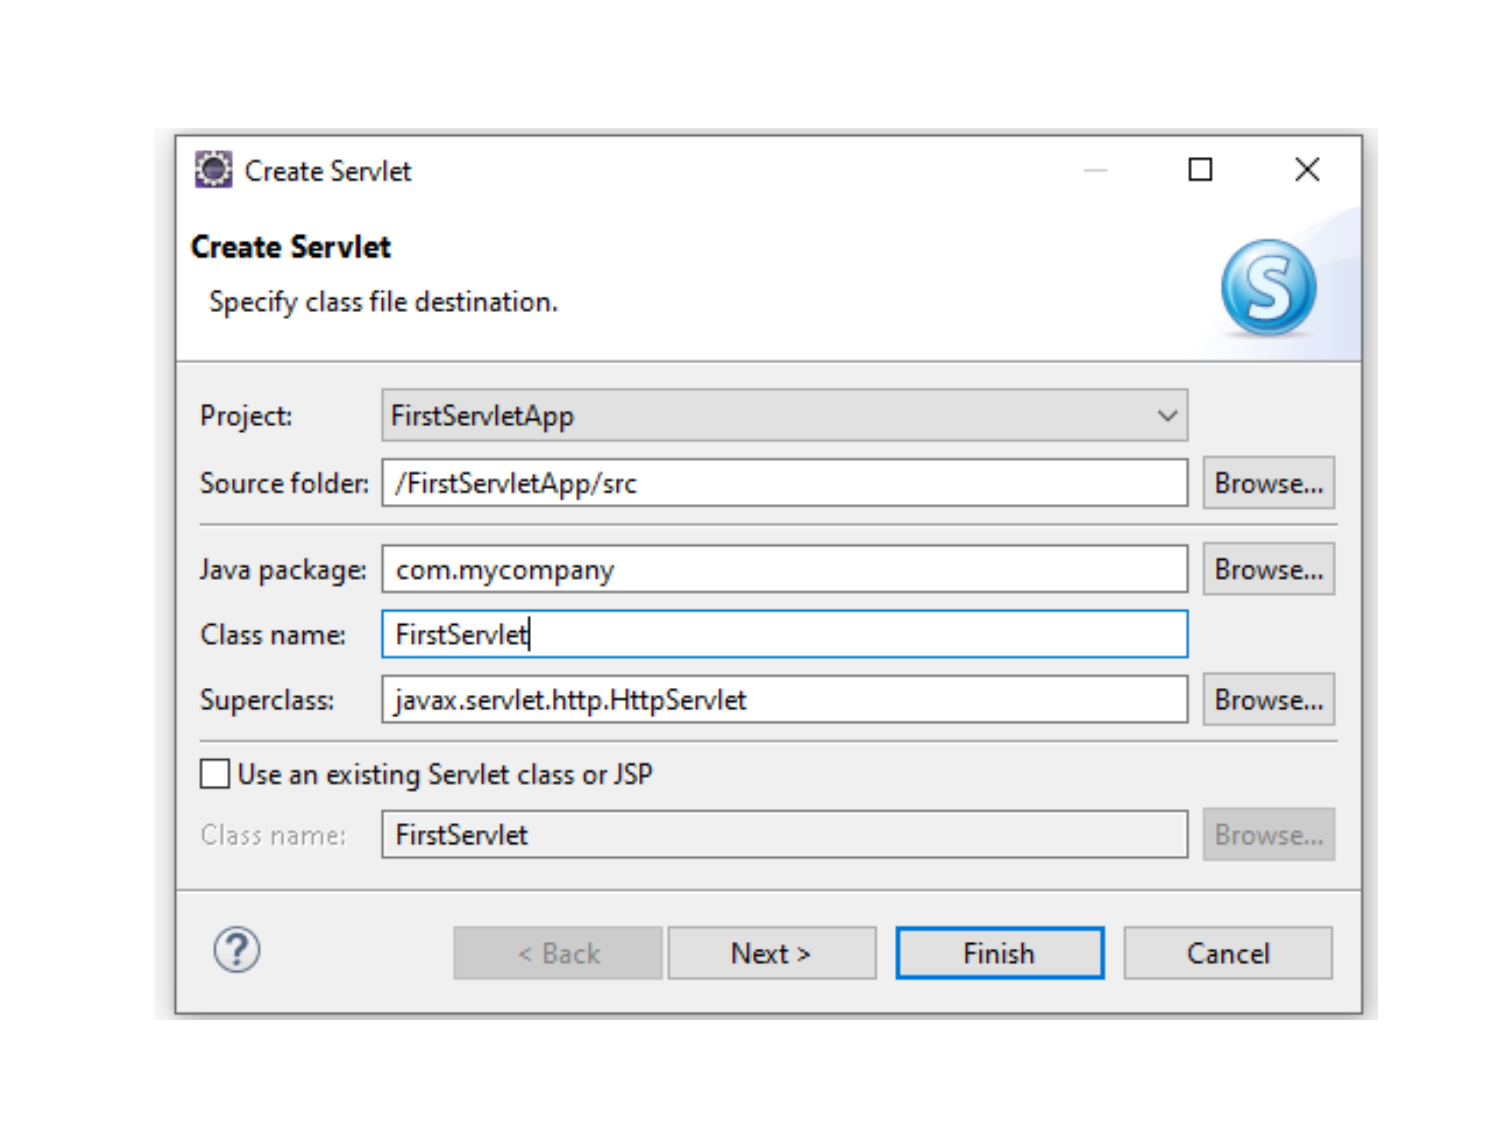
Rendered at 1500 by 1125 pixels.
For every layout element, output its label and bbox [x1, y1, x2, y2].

picture [154, 128, 1378, 1020]
